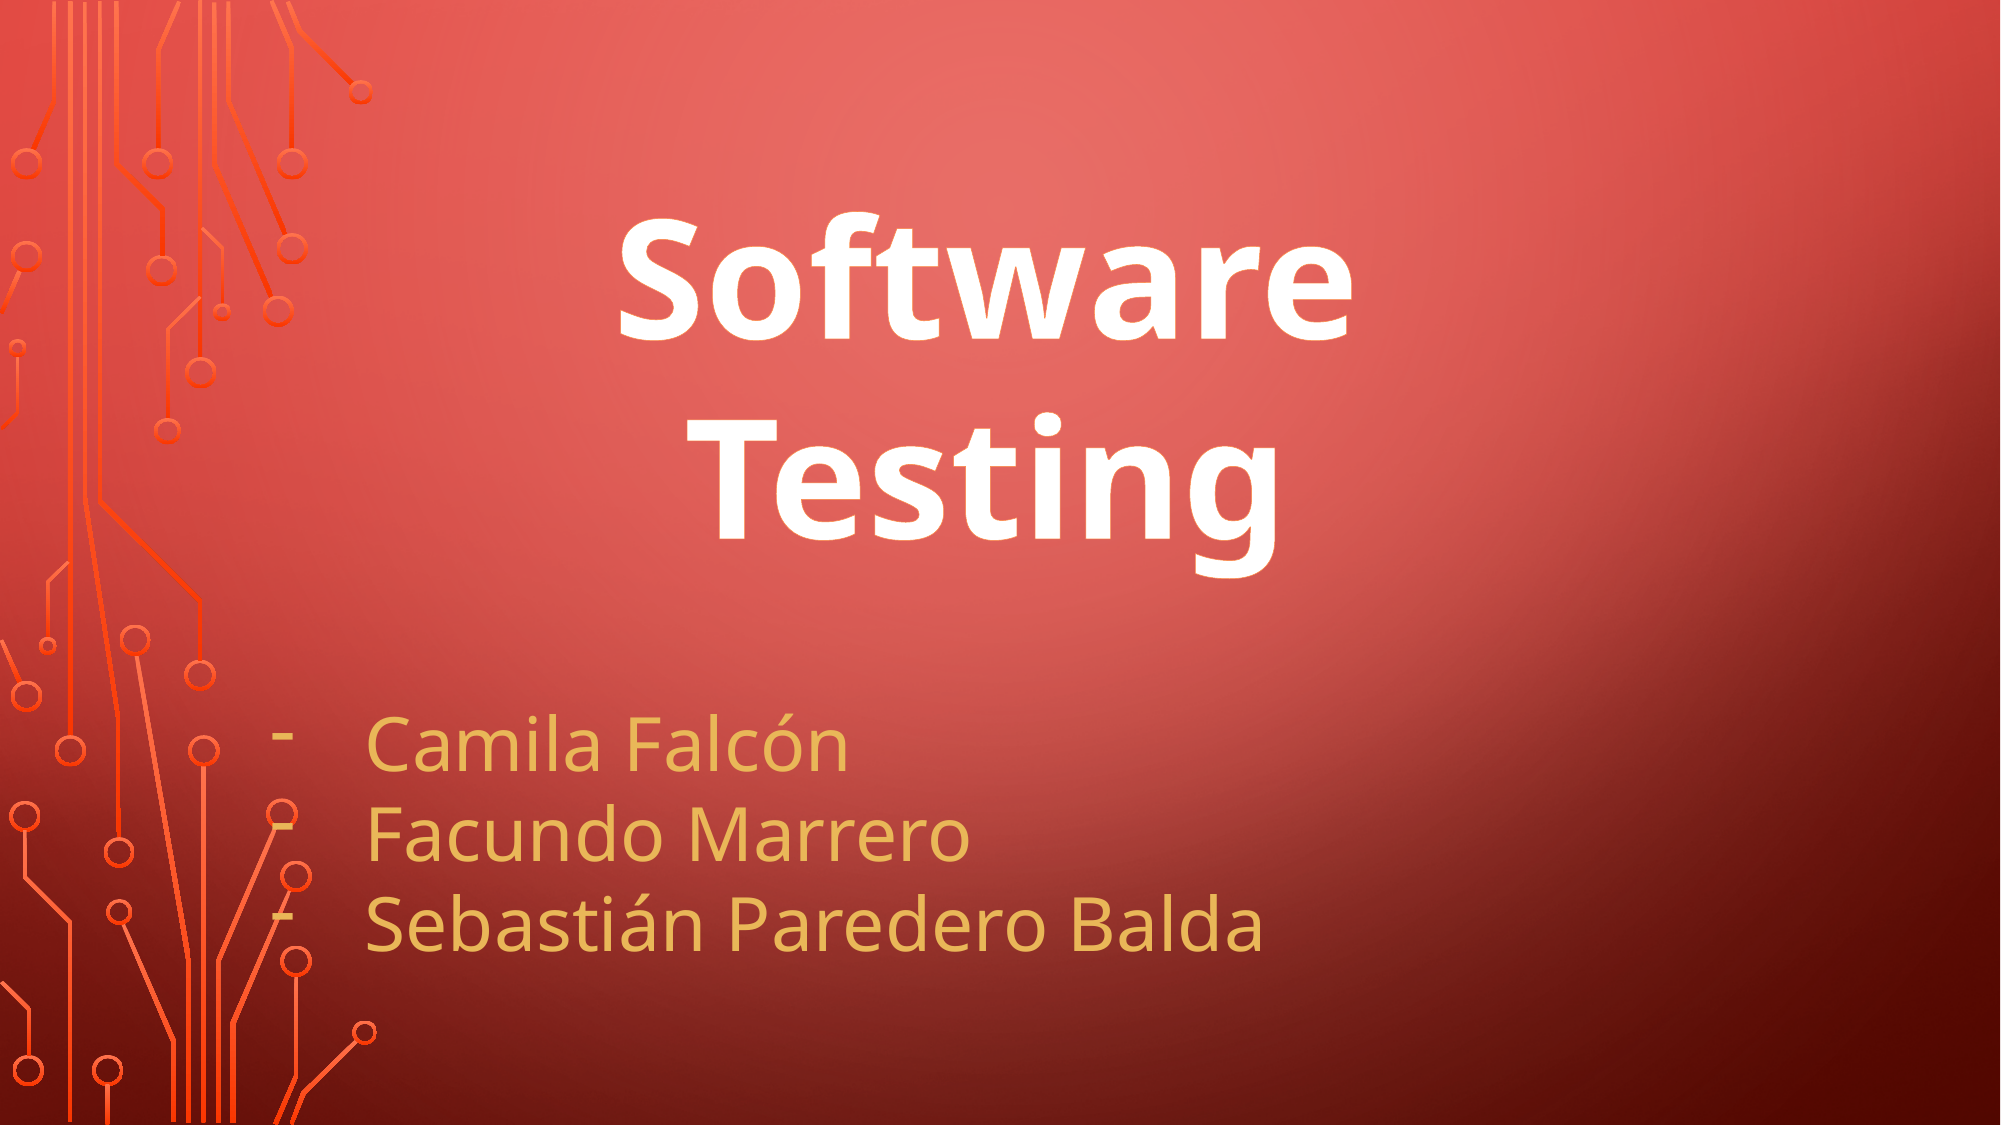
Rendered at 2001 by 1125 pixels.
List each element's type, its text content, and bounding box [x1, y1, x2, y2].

text_box Camila Falcón Facundo Marrero Sebastián Paredero Balda [256, 688, 1282, 974]
text_box Software Testing [374, 164, 1598, 580]
